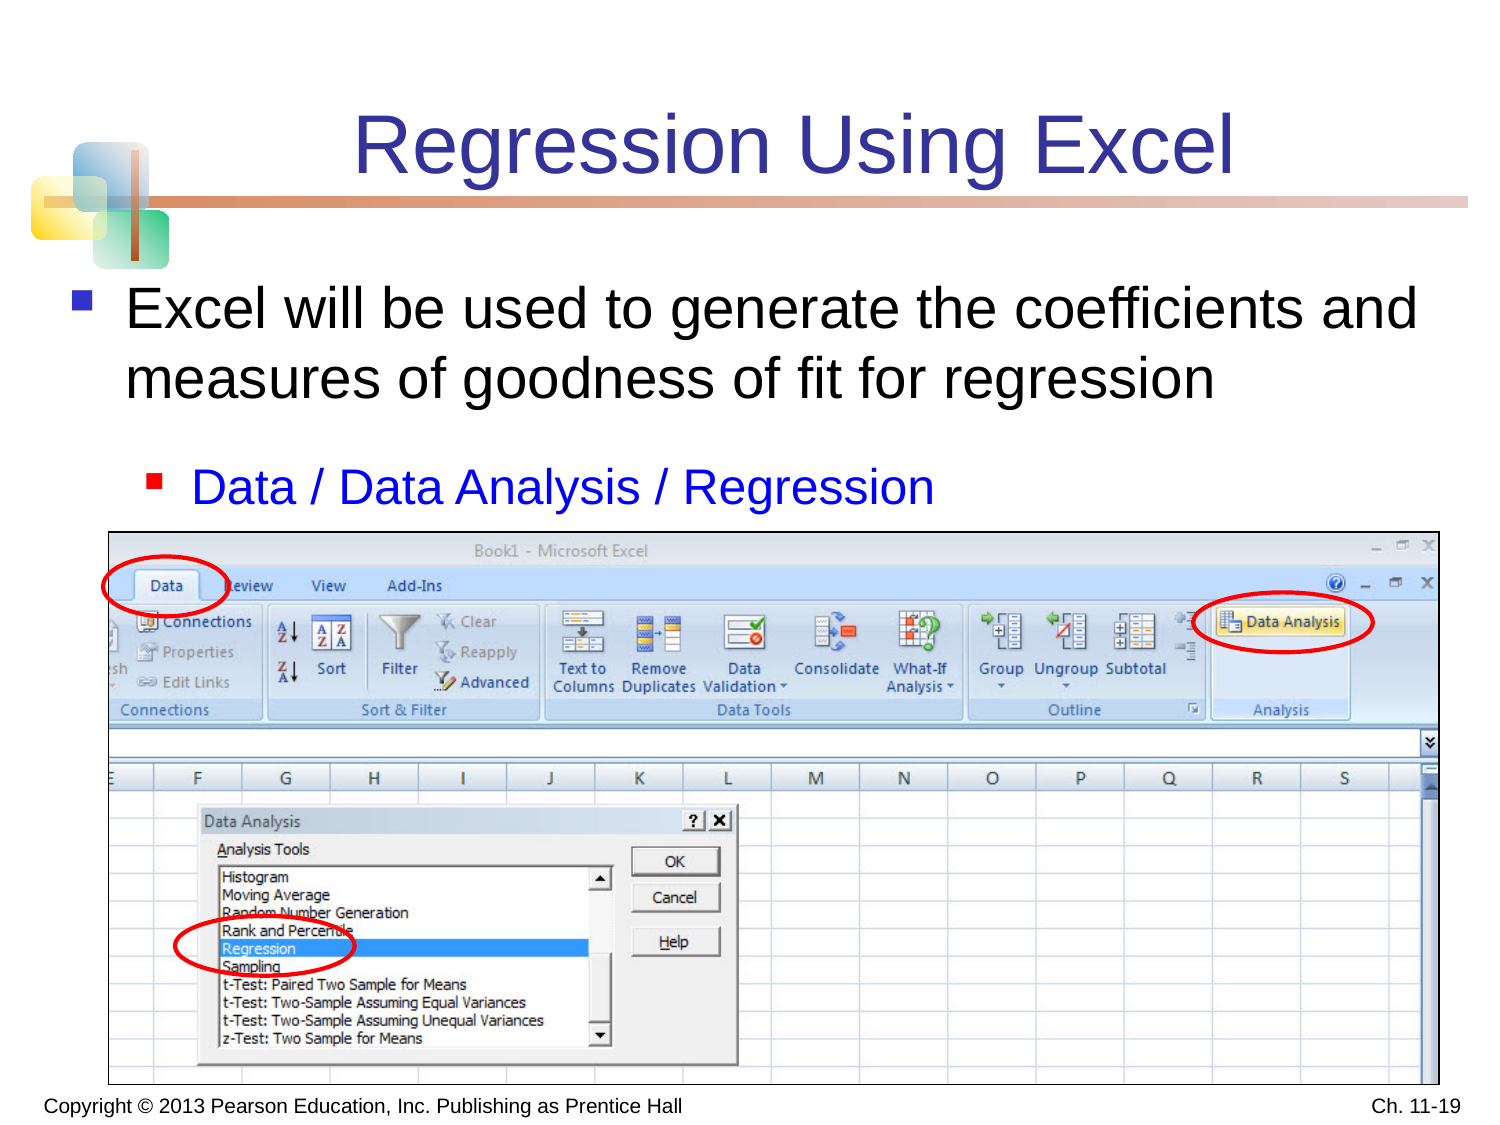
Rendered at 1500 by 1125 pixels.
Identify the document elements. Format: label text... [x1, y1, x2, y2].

footer Copyright © 2013 Pearson Education, Inc. Publishing as Prentice Hall [0, 1071, 727, 1125]
list Excel will be used to generate the coefficients and measures of goodness of fit for regression Data / Data Analysis / Regression [54, 262, 1469, 557]
slide_number Ch. 11-19 [1124, 1071, 1476, 1125]
title Regression Using Excel [188, 34, 1401, 198]
picture [108, 532, 1439, 1085]
